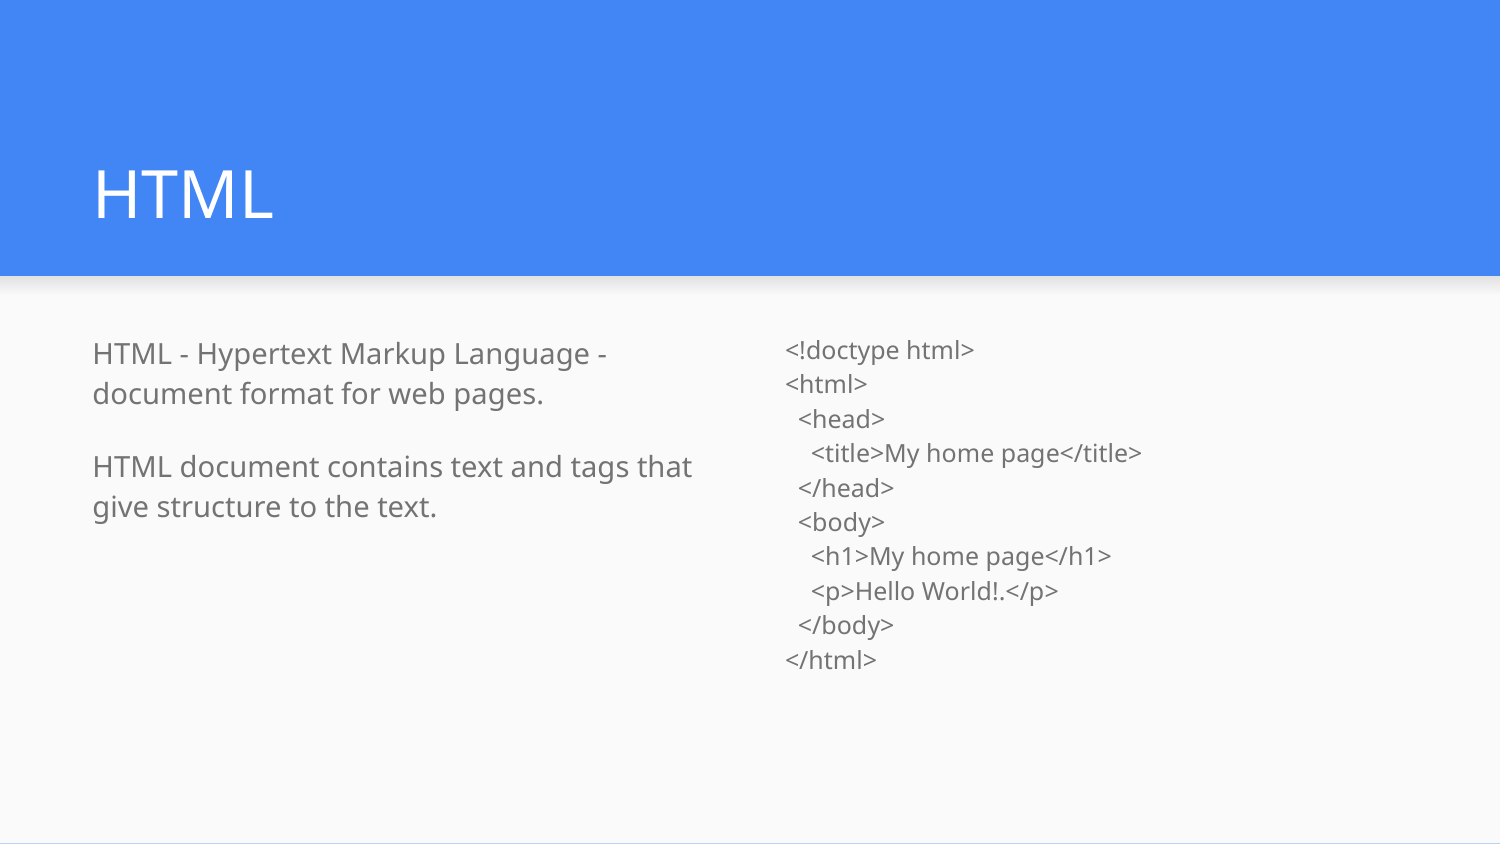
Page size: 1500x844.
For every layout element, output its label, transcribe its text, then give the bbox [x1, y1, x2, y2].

title HTML [77, 121, 1427, 248]
list HTML - Hypertext Markup Language - document format for web pages. HTML document contains text and tags that give structure to the text. [77, 314, 734, 760]
list <!doctype html> <html> <head> <title>My home page</title> </head> <body> <h1>My home page</h1> <p>Hello World!.</p> </body> </html> [770, 314, 1427, 760]
